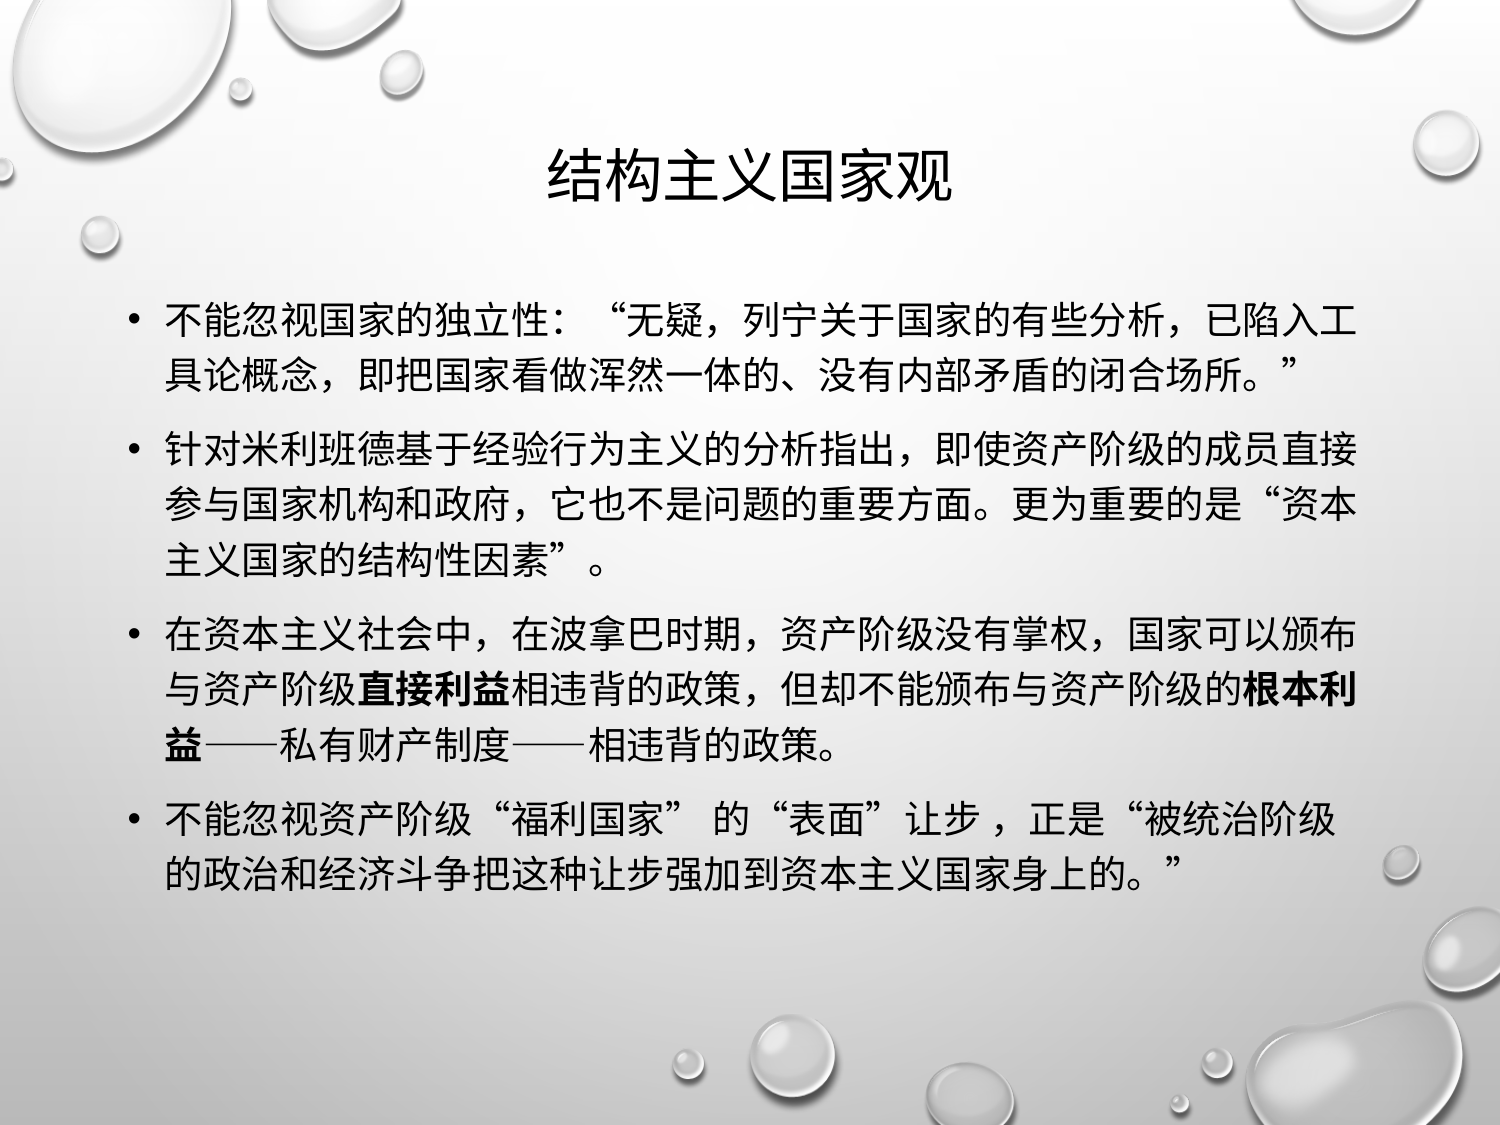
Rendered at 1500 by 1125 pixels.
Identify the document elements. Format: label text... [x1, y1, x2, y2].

title 结构主义国家观 [112, 101, 1388, 256]
picture [0, 0, 1500, 1125]
list 不能忽视国家的独立性：“无疑，列宁关于国家的有些分析，已陷入工具论概念，即把国家看做浑然一体的、没有内部矛盾的闭合场所。” 针对米利班德基于经验行为主义的分析指出，即使资产阶级的成员直接参与国家机构和政府，它也不是问题的重要方面。更为重要的是“资本主义国家的结构性因素”。 在资本主义社会中，在波拿巴时期，资产阶级没有掌权，国家可以颁布与资产阶级直接利益相违背的政策，但却不能颁布与资产阶级的根本利益——私有财产制度——相违背的政策。 不能忽视资产阶级“福利国家” 的“表面”让步 ，正是“被统治阶级的政治和经济斗争把这种让步强加到资本主义国家身上的。” [112, 278, 1388, 950]
